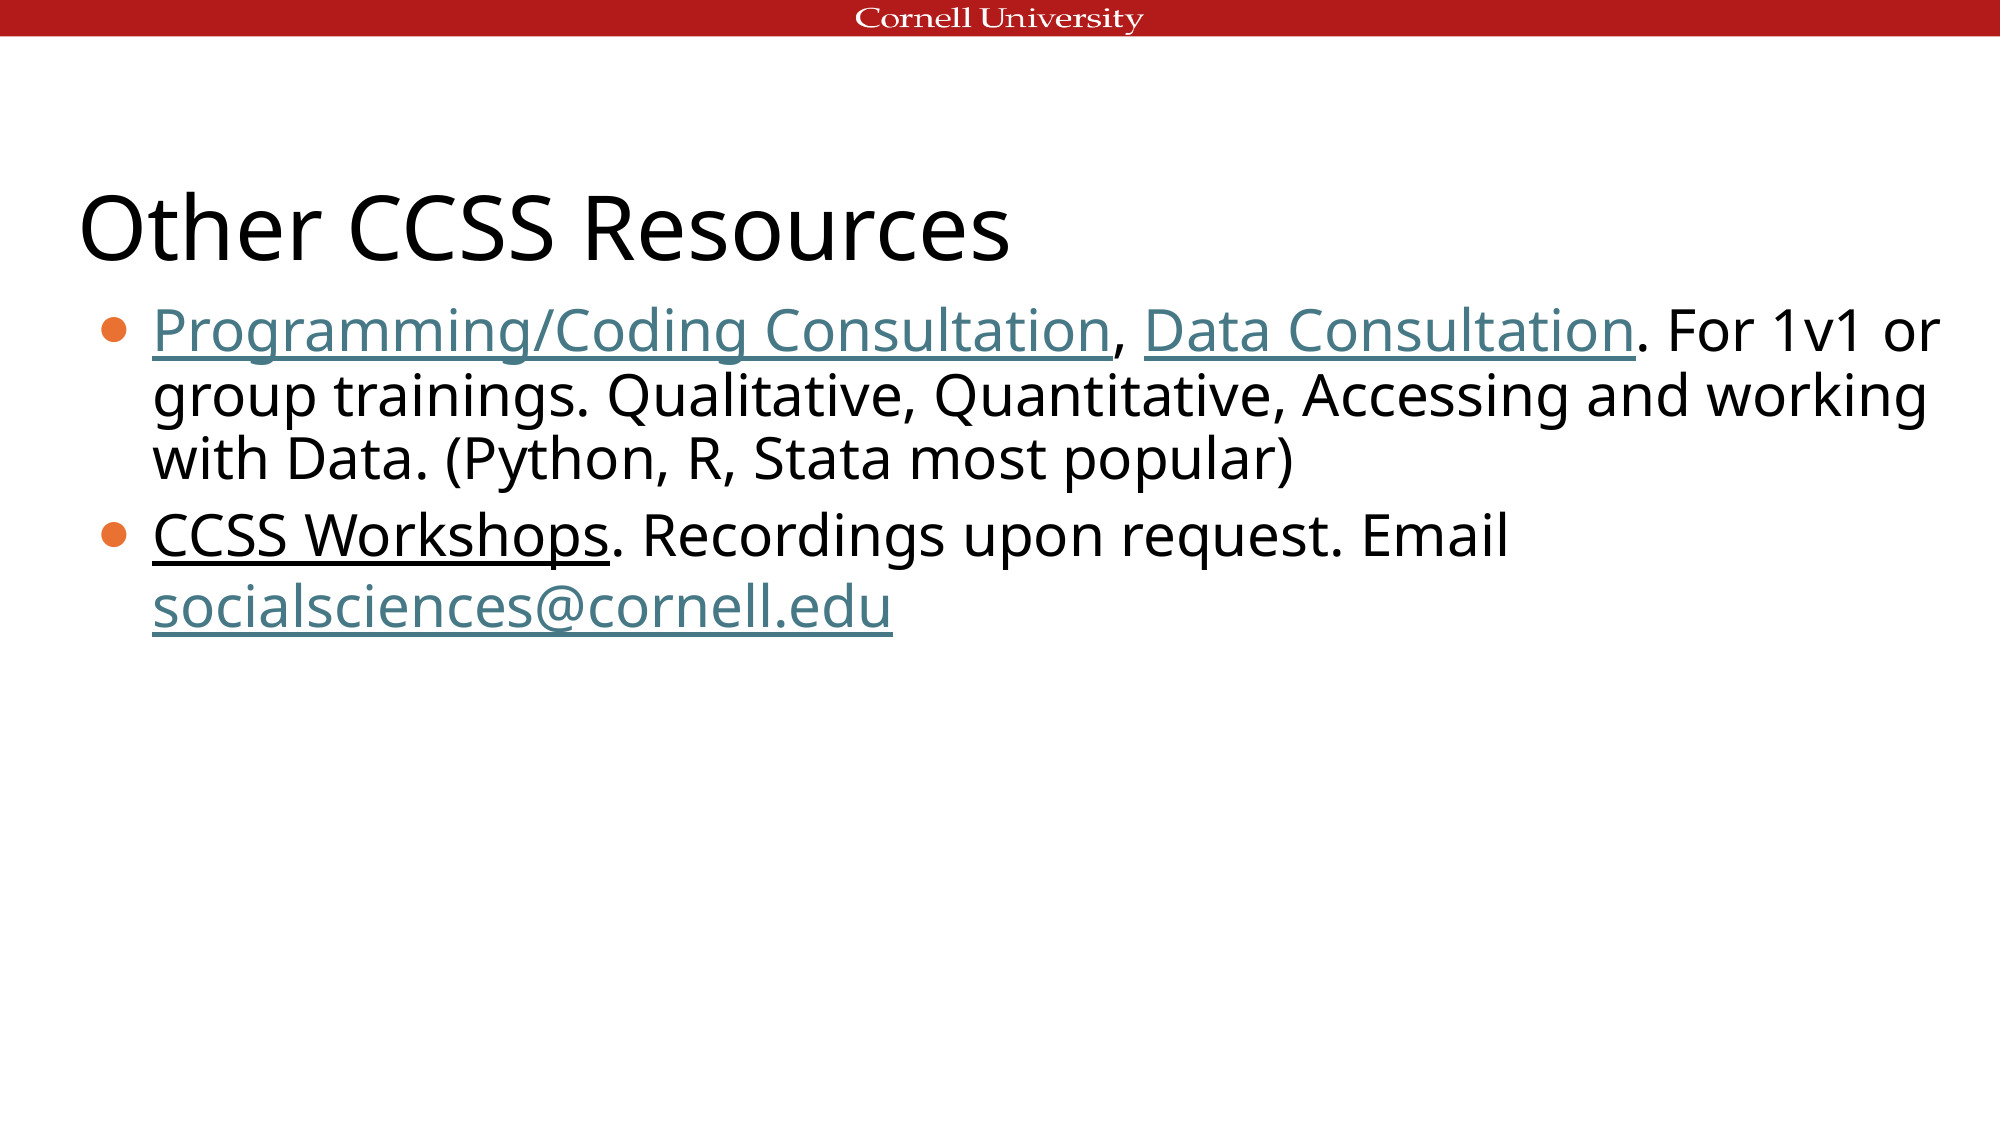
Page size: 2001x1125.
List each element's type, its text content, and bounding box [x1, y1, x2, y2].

list Programming/Coding Consultation, Data Consultation. For 1v1 or group trainings. Qualitative, Quantitative, Accessing and working with Data. (Python, R, Stata most popular) CCSS Workshops. Recordings upon request. Email socialsciences@cornell.edu [62, 288, 1961, 944]
picture [846, 0, 1144, 60]
title Other CCSS Resources [62, 174, 1961, 288]
